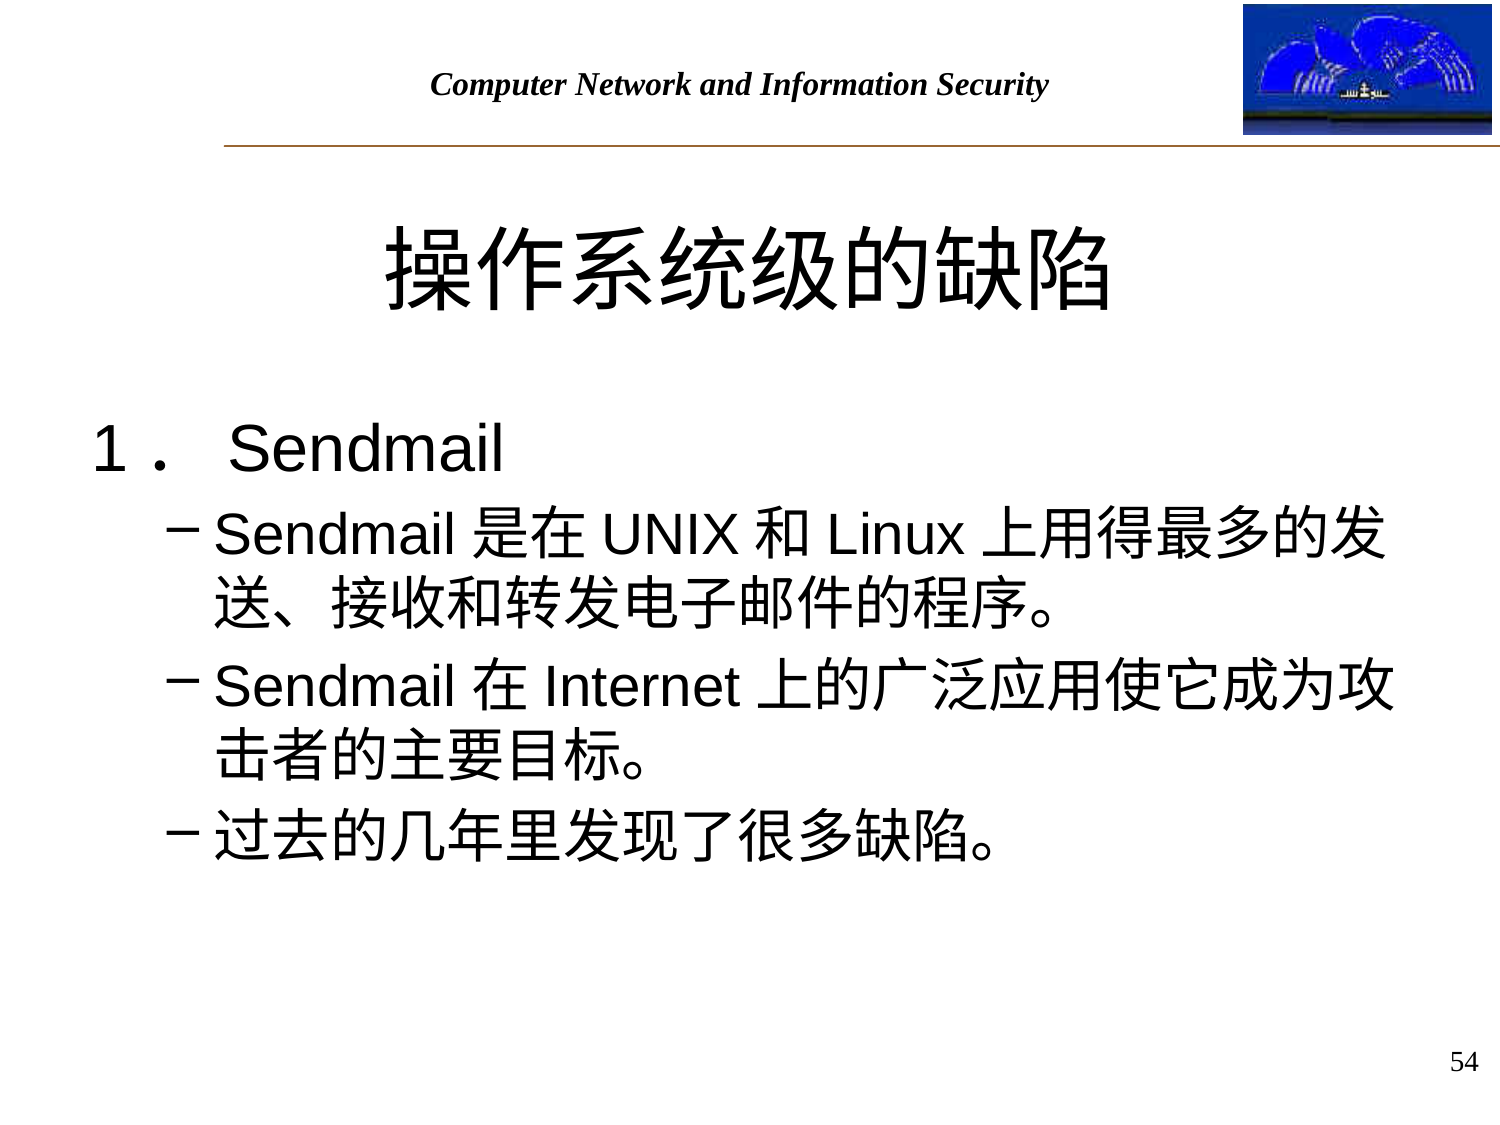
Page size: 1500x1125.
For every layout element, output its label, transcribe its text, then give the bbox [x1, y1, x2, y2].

list 1．Sendmail Sendmail是在UNIX和Linux上用得最多的发送、接收和转发电子邮件的程序。 Sendmail在Internet上的广泛应用使它成为攻击者的主要目标。 过去的几年里发现了很多缺陷。 [76, 397, 1427, 953]
slide_number 54 [1144, 1034, 1495, 1113]
title 操作系统级的缺陷 [75, 208, 1425, 325]
